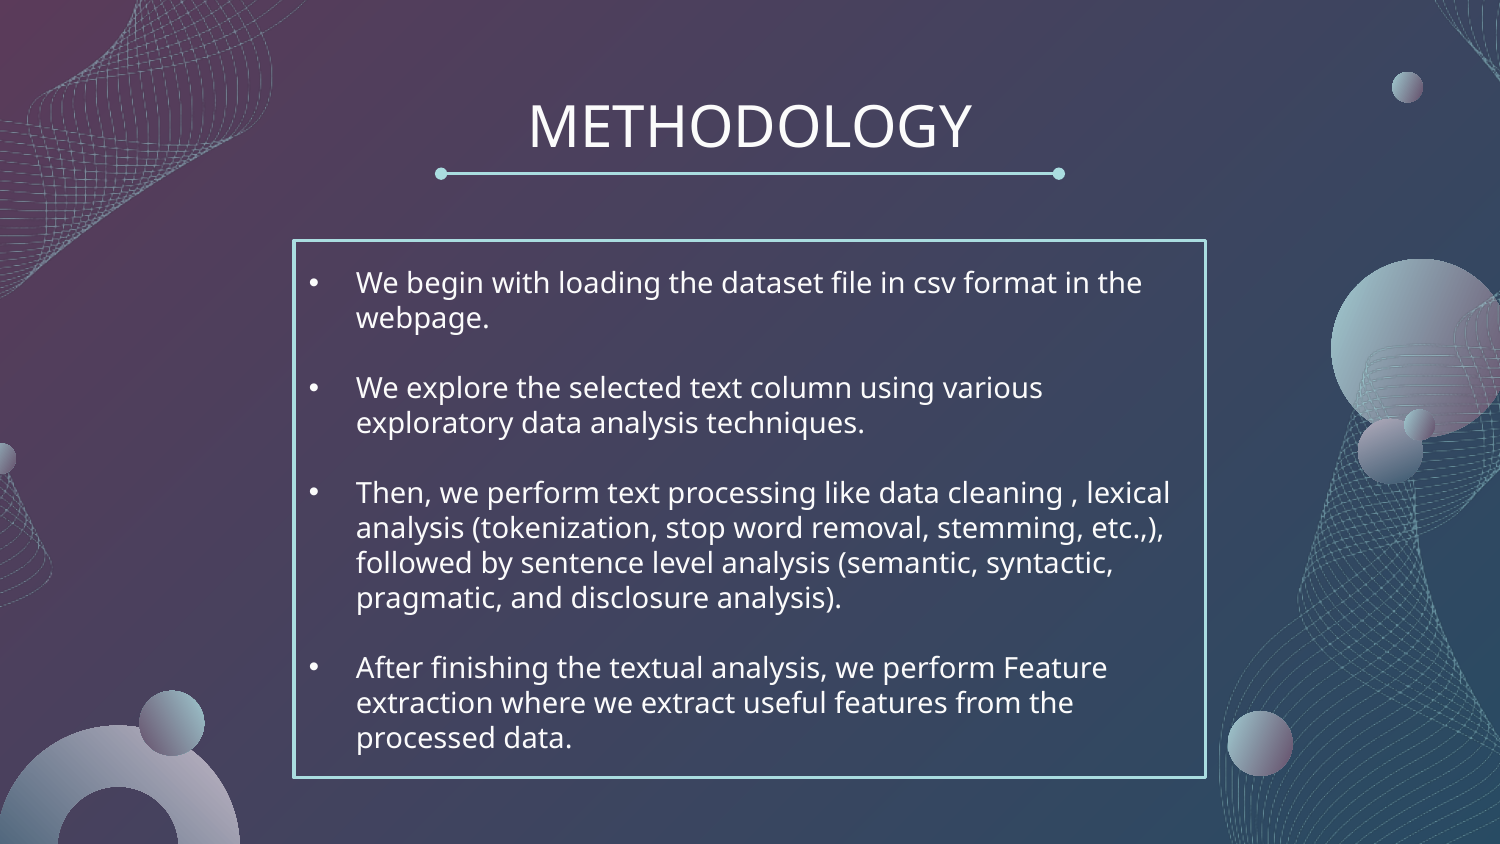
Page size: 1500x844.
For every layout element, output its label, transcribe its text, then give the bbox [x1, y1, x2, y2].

text_box [0, 443, 16, 474]
title METHODOLOGY [118, 97, 1382, 152]
subtitle We begin with loading the dataset file in csv format in the webpage. We explore the selected text column using various exploratory data analysis techniques. Then, we perform text processing like data cleaning , lexical analysis (tokenization, stop word removal, stemming, etc.,), followed by sentence level analysis (semantic, syntactic, pragmatic, and disclosure analysis). After finishing the textual analysis, we perform Feature extraction where we extract useful features from the processed data. [292, 239, 1207, 779]
